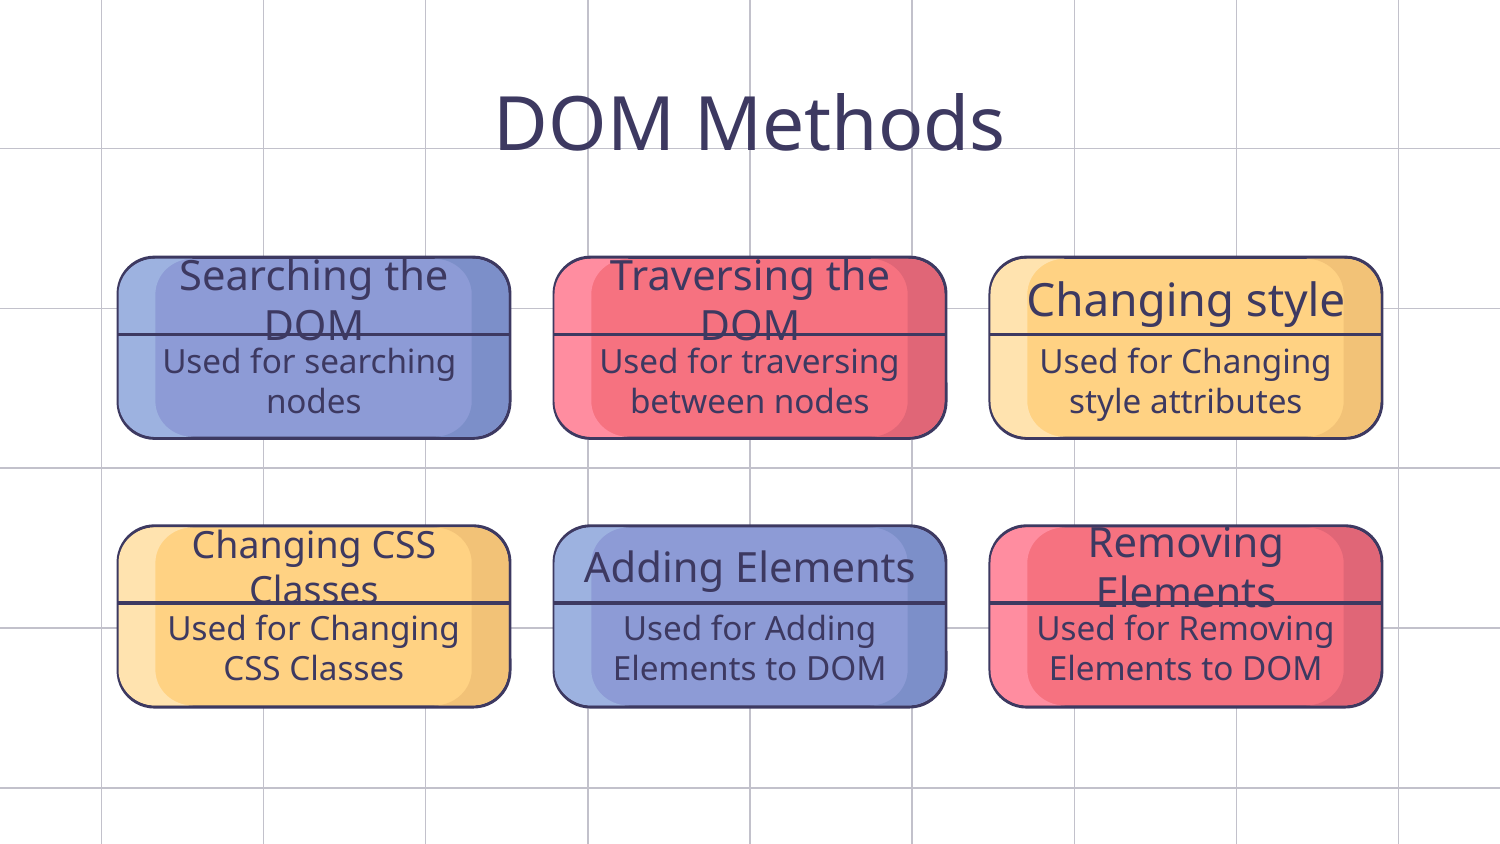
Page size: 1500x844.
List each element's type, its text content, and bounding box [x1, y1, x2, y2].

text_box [553, 525, 947, 708]
title DOM Methods [118, 72, 1382, 167]
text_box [117, 525, 511, 708]
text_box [989, 256, 1383, 439]
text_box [989, 525, 1383, 708]
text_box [553, 256, 947, 439]
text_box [117, 256, 511, 439]
